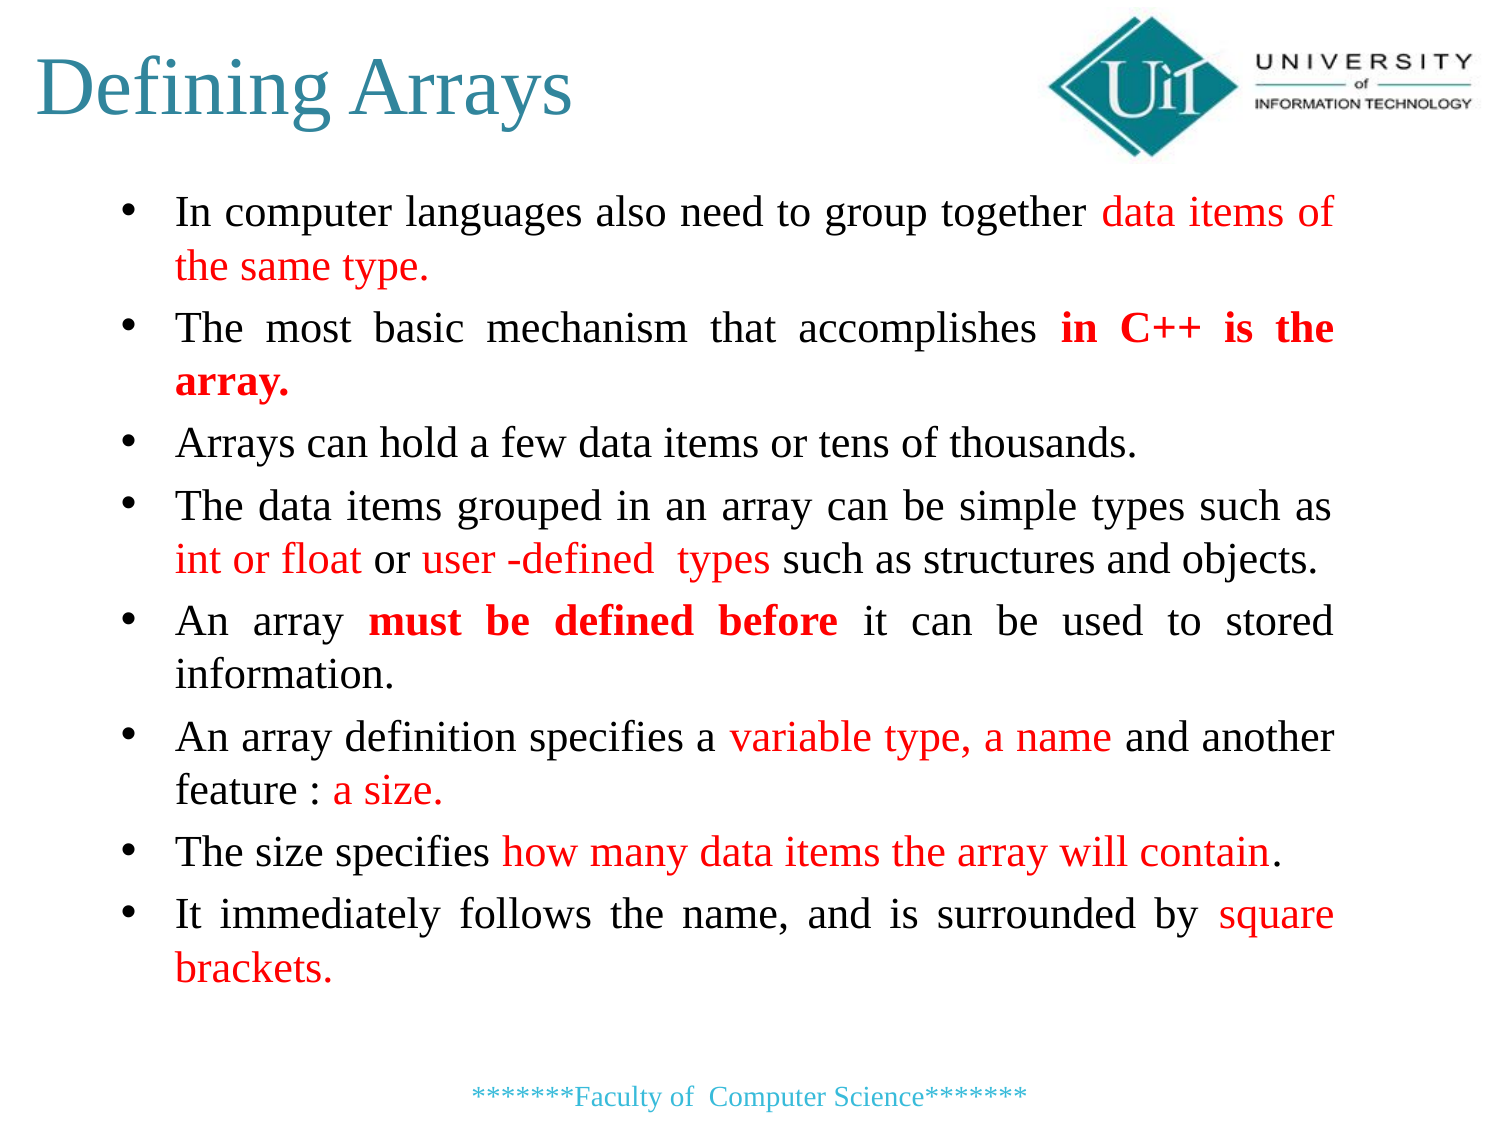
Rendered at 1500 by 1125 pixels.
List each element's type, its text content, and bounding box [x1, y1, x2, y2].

picture [1037, 7, 1498, 164]
title Defining Arrays [0, 0, 1002, 163]
footer *******Faculty of Computer Science******* [0, 1065, 1500, 1125]
list In computer languages also need to group together data items of the same type. The most basic mechanism that accomplishes in C++ is the array. Arrays can hold a few data items or tens of thousands. The data items grouped in an array can be simple types such as int or float or user -defined types such as structures and objects. An array must be defined before it can be used to stored information. An array definition specifies a variable type, a name and another feature : a size. The size specifies how many data items the array will contain. It immediately follows the name, and is surrounded by square brackets. [105, 174, 1350, 1013]
